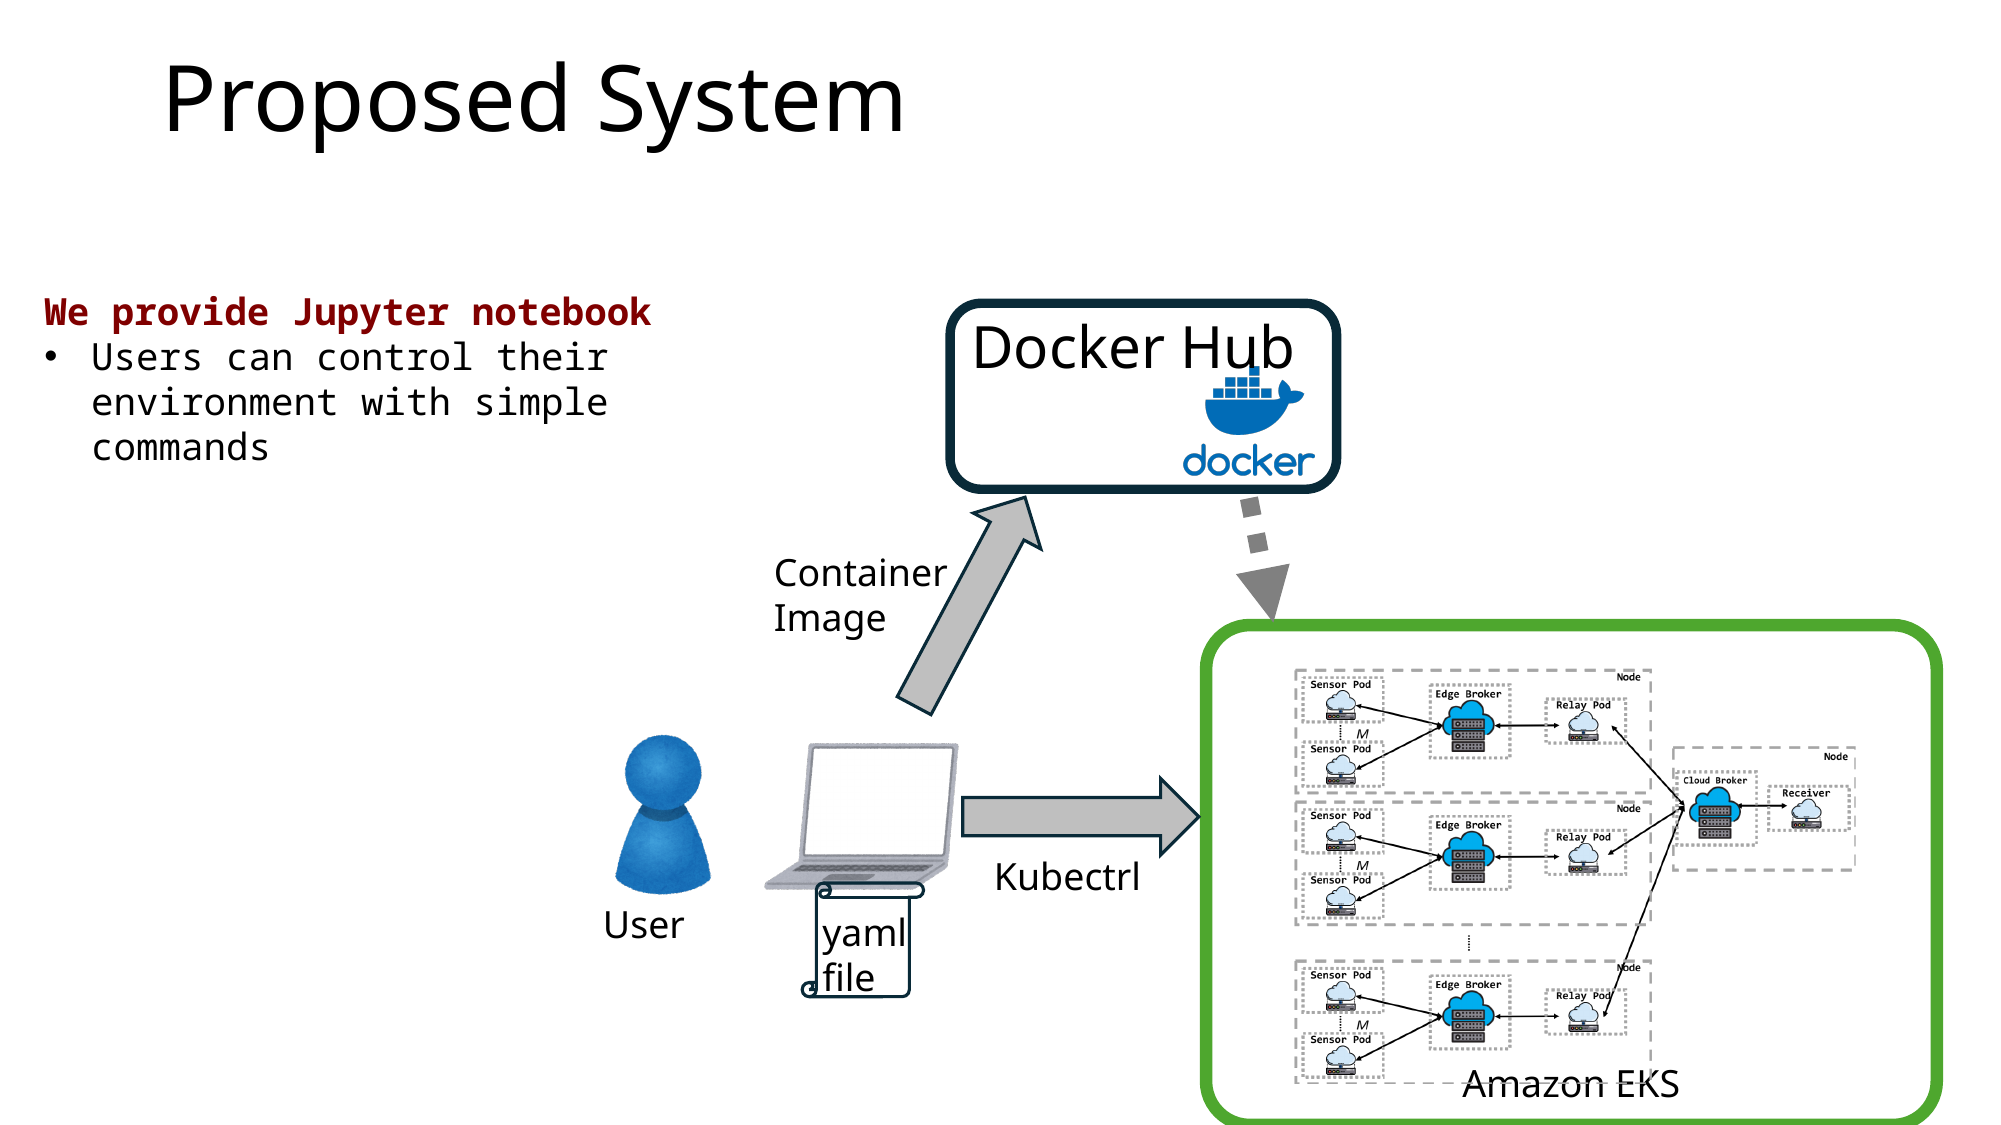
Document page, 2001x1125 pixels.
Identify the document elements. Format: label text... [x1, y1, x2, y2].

text_box We provide Jupyter notebook Users can control their environment with simple commands [29, 280, 790, 476]
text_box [601, 302, 1938, 1125]
title Proposed System [146, 0, 1872, 211]
